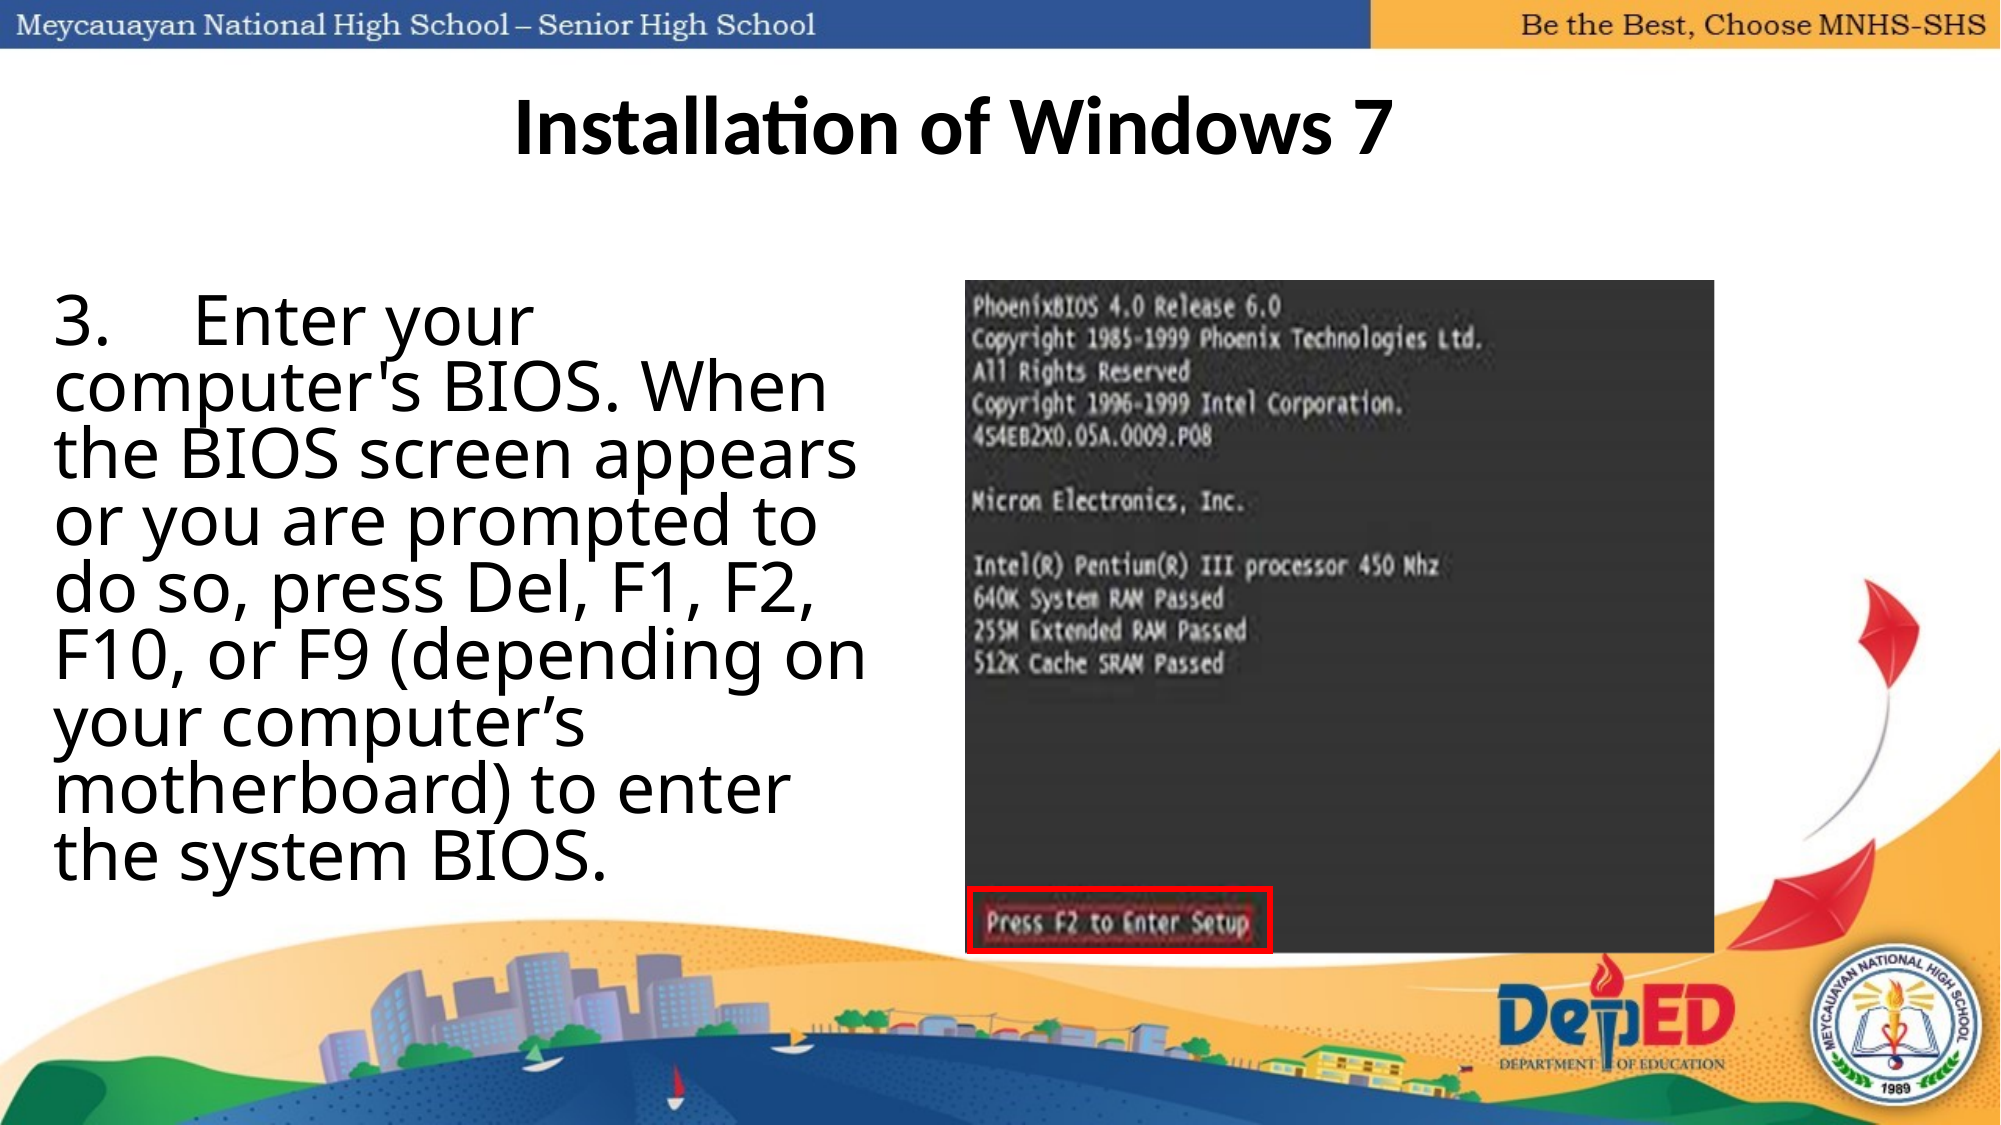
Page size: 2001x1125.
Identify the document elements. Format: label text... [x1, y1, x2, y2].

title Installation of Windows 7 [102, 56, 1828, 199]
picture [0, 0, 2001, 1125]
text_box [965, 280, 1716, 957]
text_box 3. Enter your computer's BIOS. When the BIOS screen appears or you are prompted to do so, press Del, F1, F2, F10, or F9 (depending on your computer’s motherboard) to enter the system BIOS. [38, 280, 911, 905]
